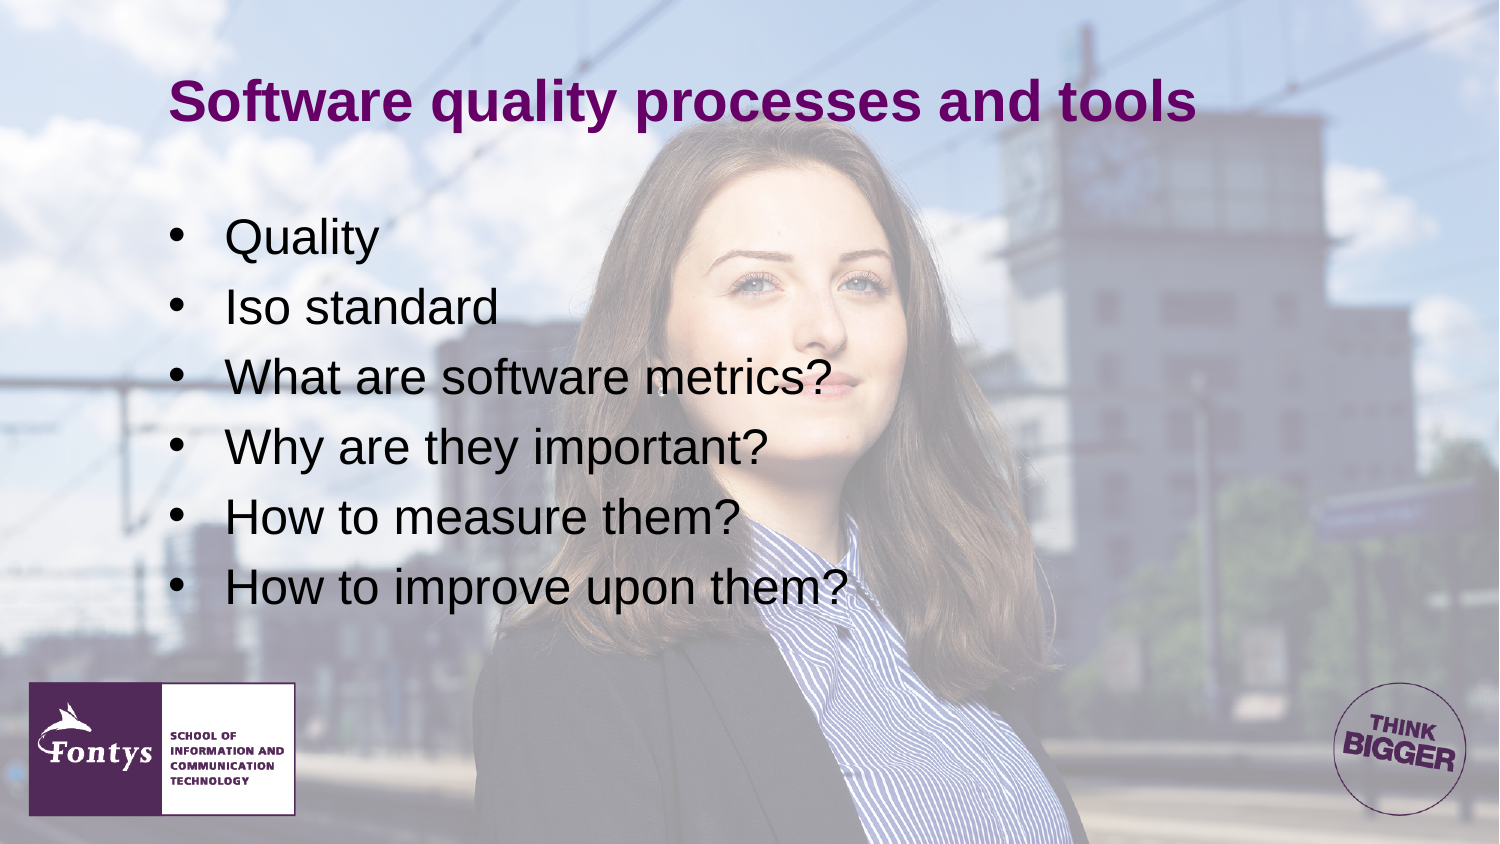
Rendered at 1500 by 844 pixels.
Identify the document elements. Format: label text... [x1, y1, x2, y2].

picture [0, 0, 1499, 844]
title Software quality processes and tools [153, 55, 1425, 196]
list Quality Iso standard What are software metrics? Why are they important? How to measure them? How to improve upon them? [153, 196, 1425, 669]
